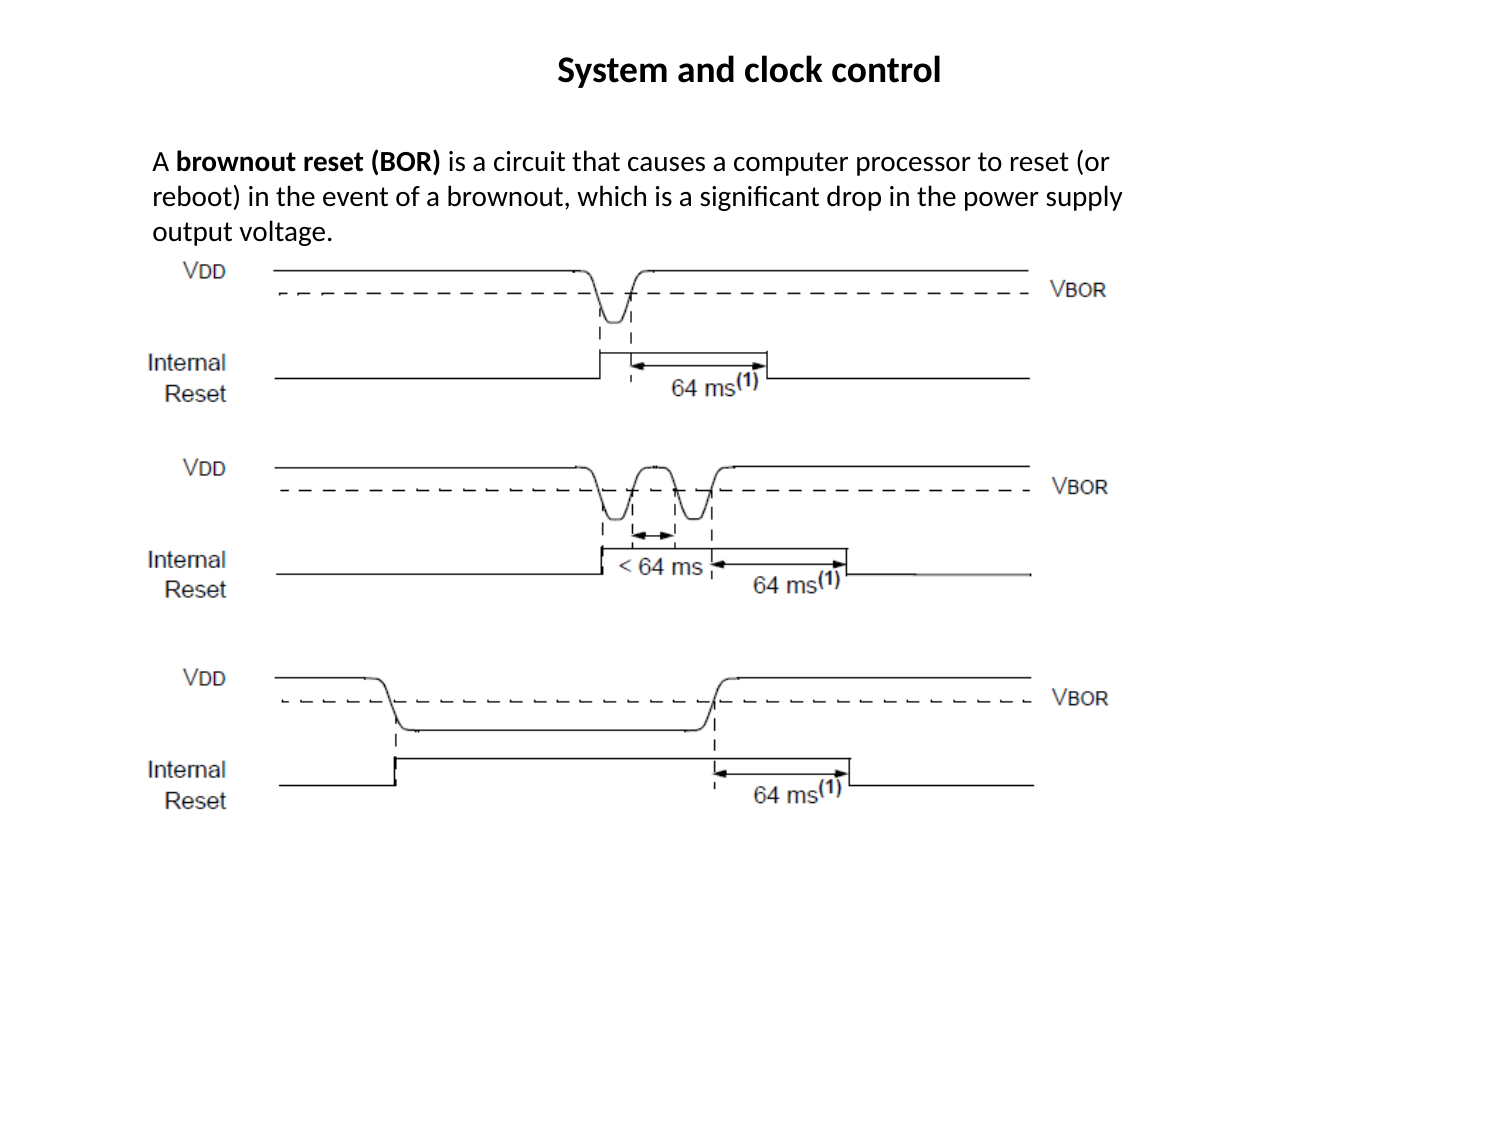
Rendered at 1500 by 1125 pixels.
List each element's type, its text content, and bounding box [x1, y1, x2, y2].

text_box A brownout reset (BOR) is a circuit that causes a computer processor to reset (or reboot) in the event of a brownout, which is a significant drop in the power supply output voltage. [137, 134, 1163, 255]
text_box System and clock control [0, 37, 1500, 98]
picture [112, 255, 1126, 829]
